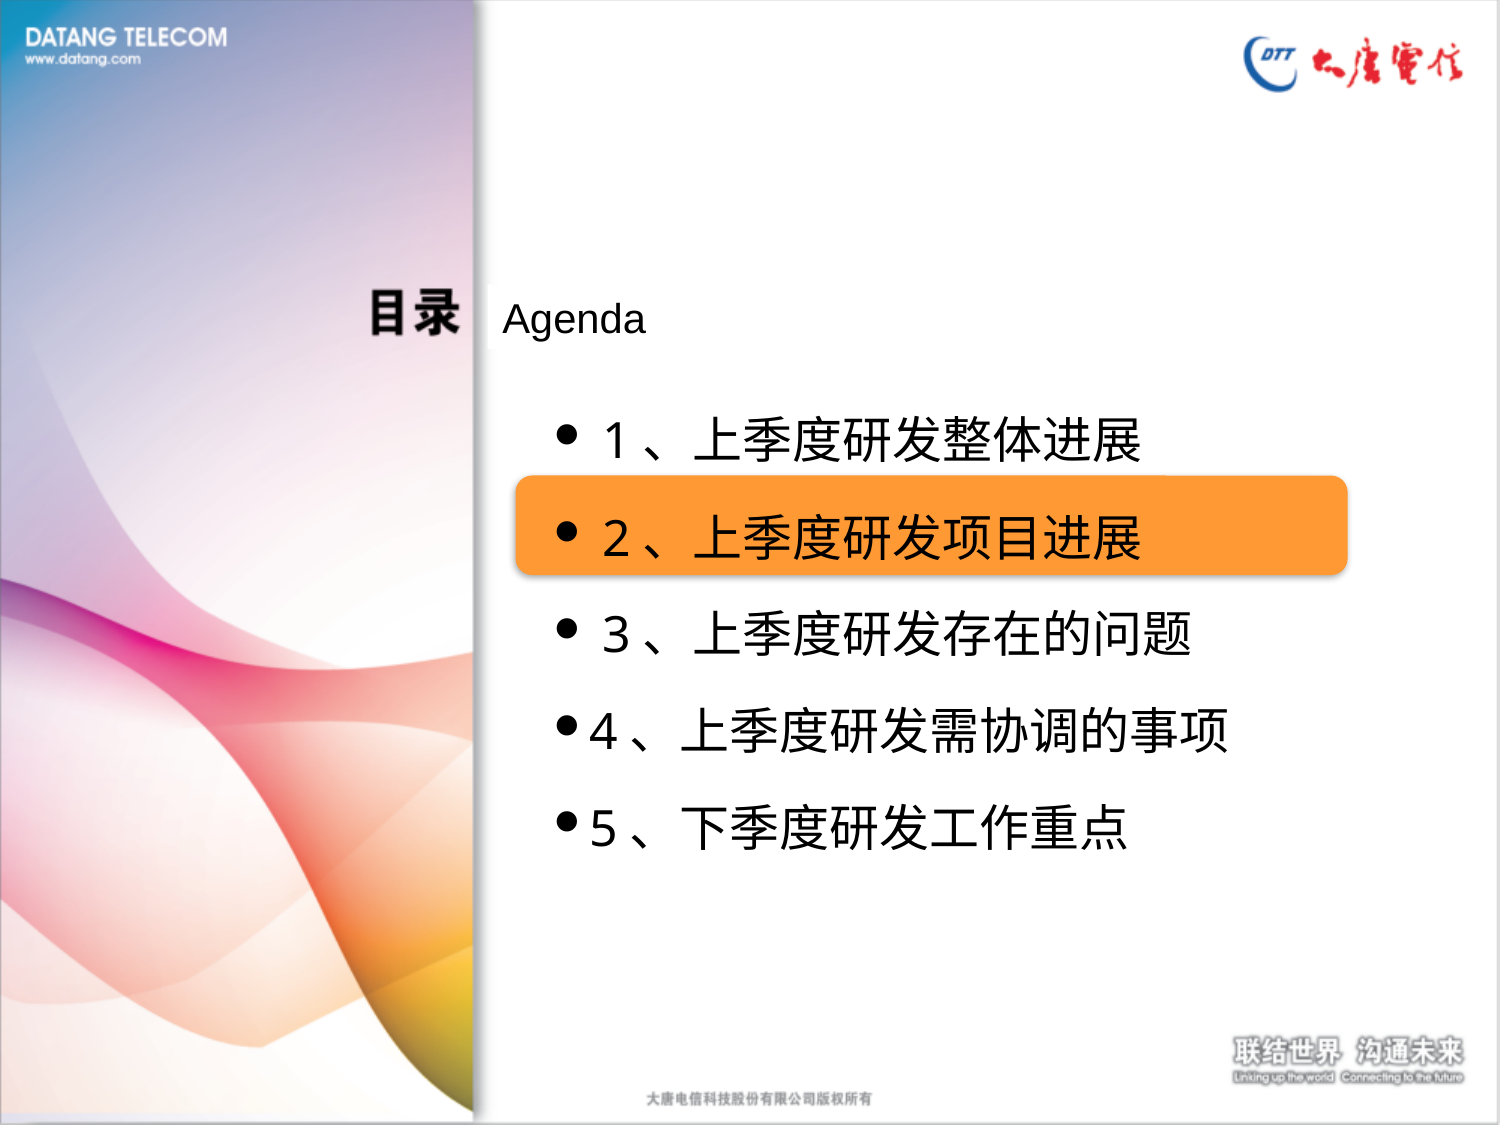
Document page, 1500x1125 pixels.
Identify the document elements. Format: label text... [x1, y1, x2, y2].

text_box [515, 475, 538, 576]
text_box 1、上季度研发整体进展 2、上季度研发项目进展 3、上季度研发存在的问题 4、上季度研发需协调的事项 5、下季度研发工作重点 [538, 389, 1453, 962]
picture [0, 0, 1500, 1125]
